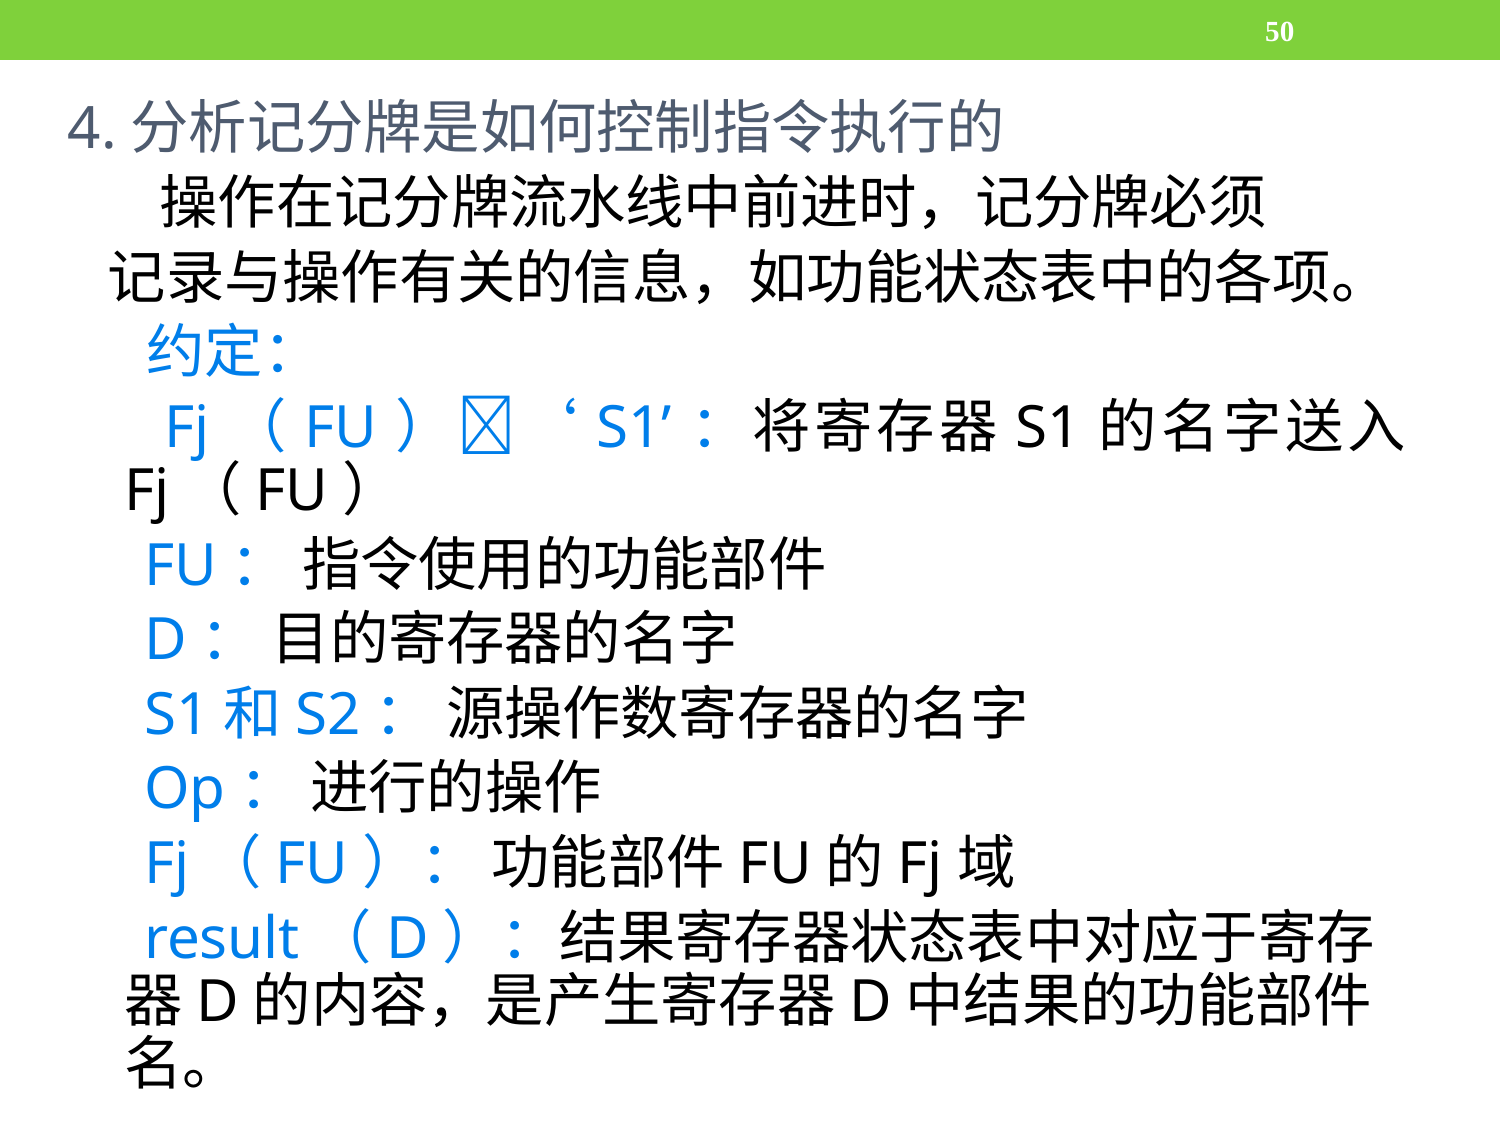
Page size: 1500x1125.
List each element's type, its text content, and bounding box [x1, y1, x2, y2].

slide_number 50 [1250, 3, 1425, 57]
text_box 4.分析记分牌是如何控制指令执行的。 操作在记分牌流水线中前进时，记分牌必须 记录与操作有关的信息，如功能状态表中的各项。 约定： Fj（FU）‘S1’：将寄存器S1的名字送入Fj（FU） FU： 指令使用的功能部件 D： 目的寄存器的名字 S1和S2： 源操作数寄存器的名字 Op： 进行的操作 Fj（FU）： 功能部件FU的Fj域 result（D）：结果寄存器状态表中对应于寄存器D的内容，是产生寄存器D中结果的功能部件名。 [53, 91, 1436, 929]
